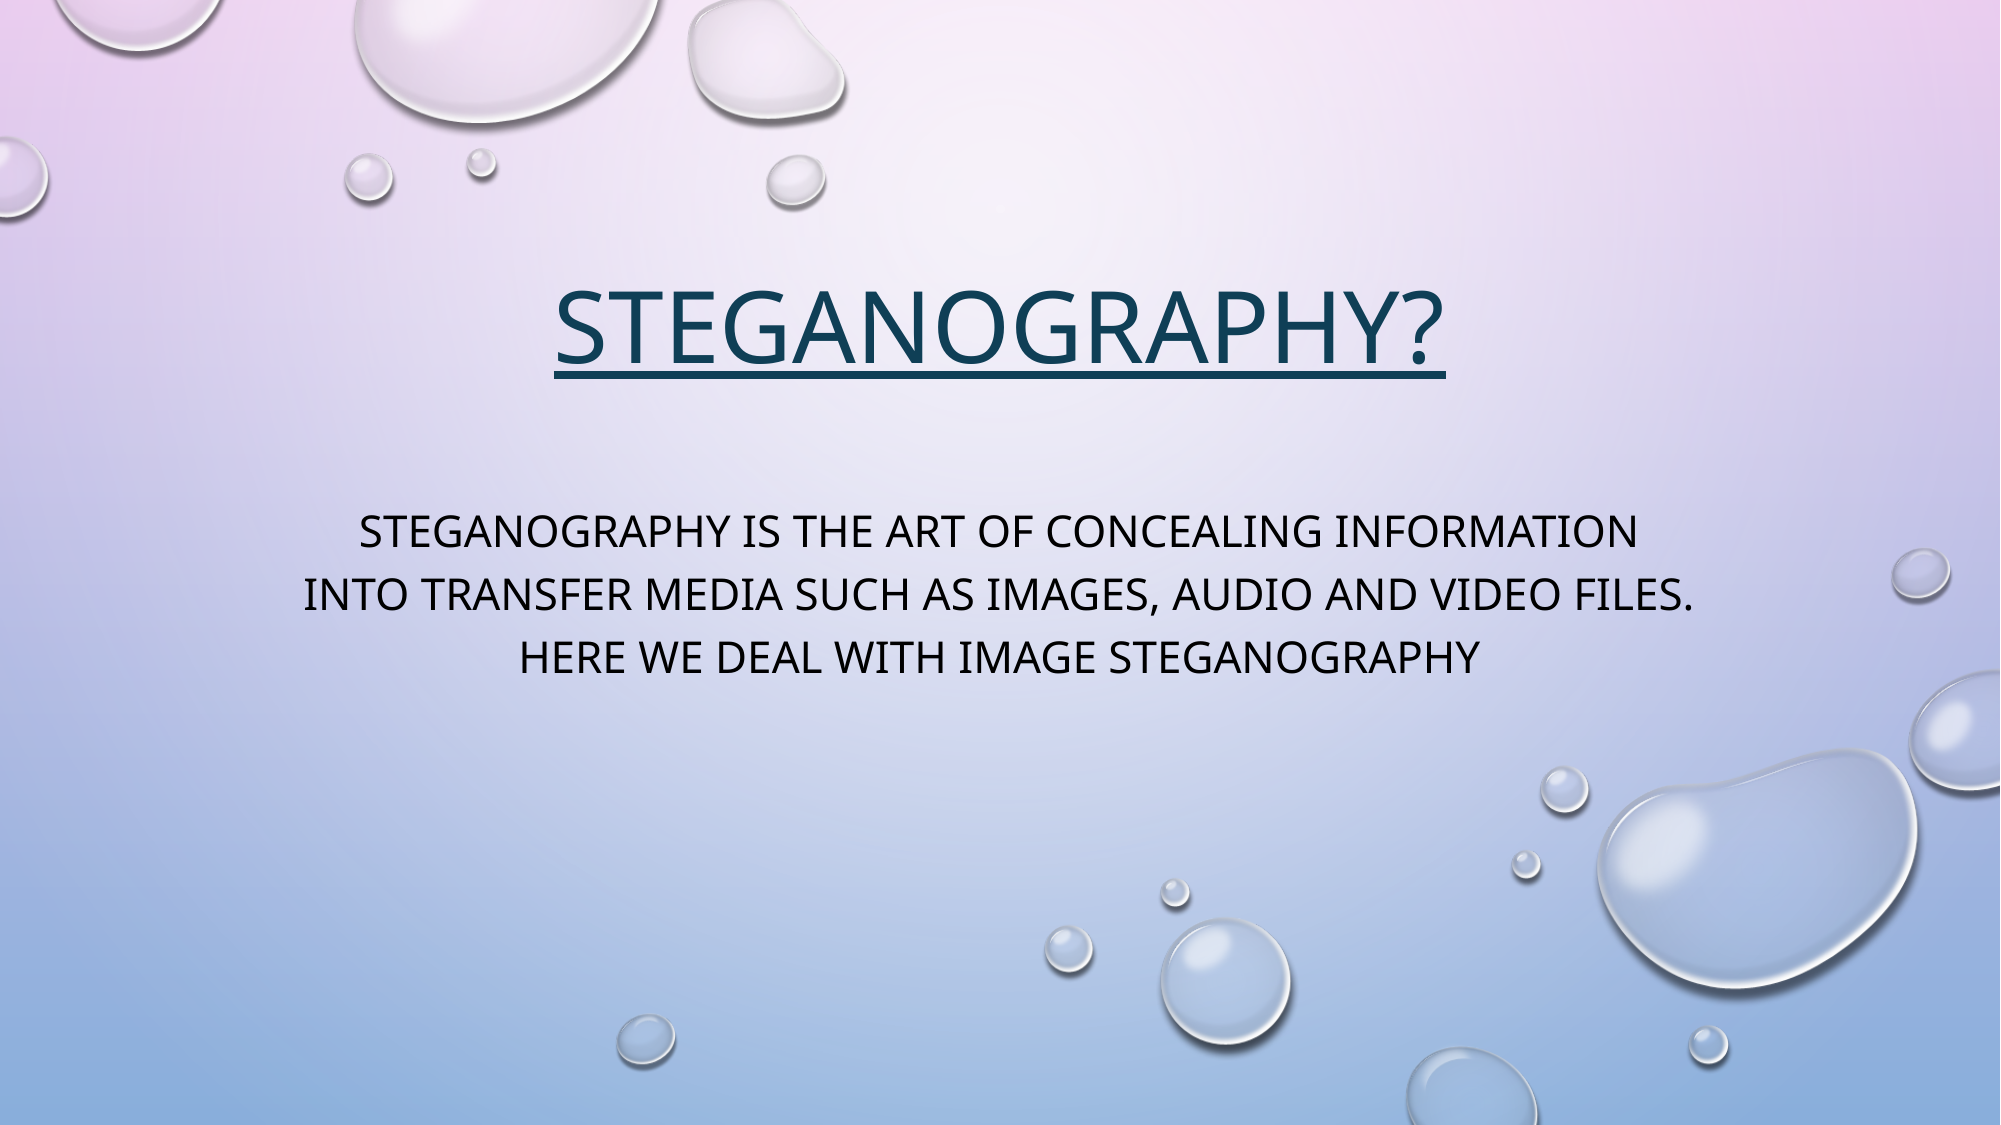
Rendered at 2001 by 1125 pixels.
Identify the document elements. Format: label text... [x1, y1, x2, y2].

subtitle Steganography is the art of concealing information into transfer media such as images, audio and video files. Here we deal with image steganography [287, 485, 1713, 748]
title Steganography? [287, 250, 1713, 393]
picture [0, 0, 2000, 1125]
